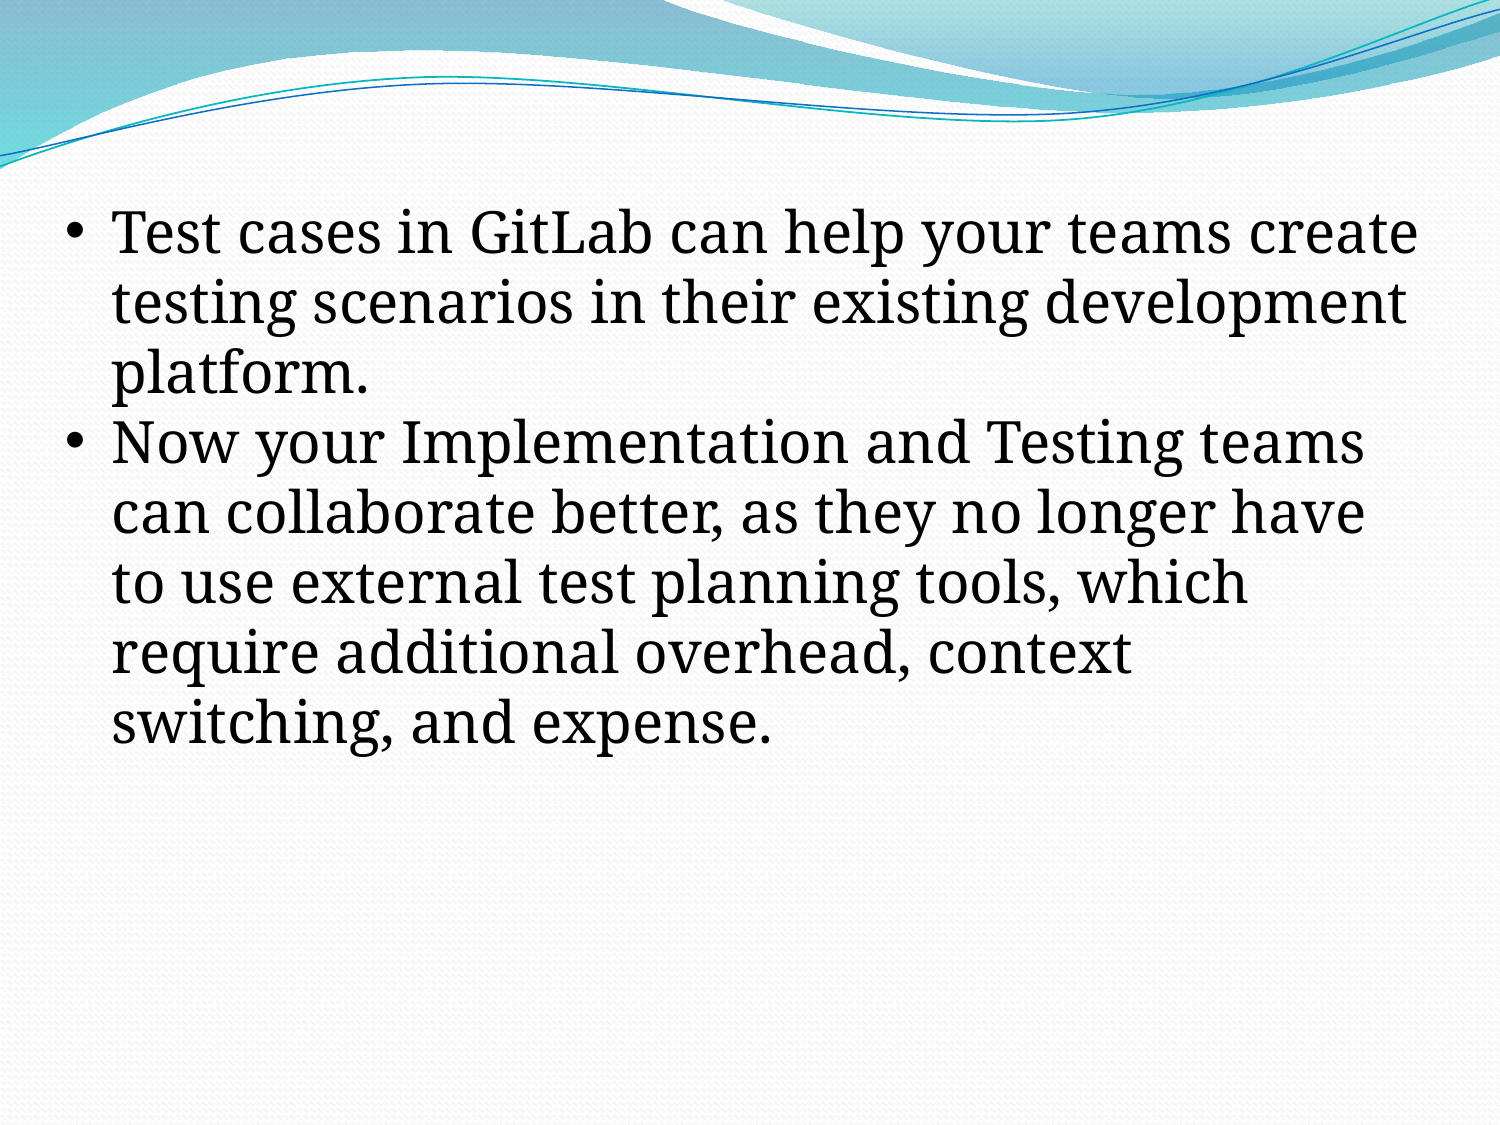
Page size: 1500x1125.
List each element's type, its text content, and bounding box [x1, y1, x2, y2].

text_box Test cases in GitLab can help your teams create testing scenarios in their existing development platform. Now your Implementation and Testing teams can collaborate better, as they no longer have to use external test planning tools, which require additional overhead, context switching, and expense. [50, 187, 1438, 762]
